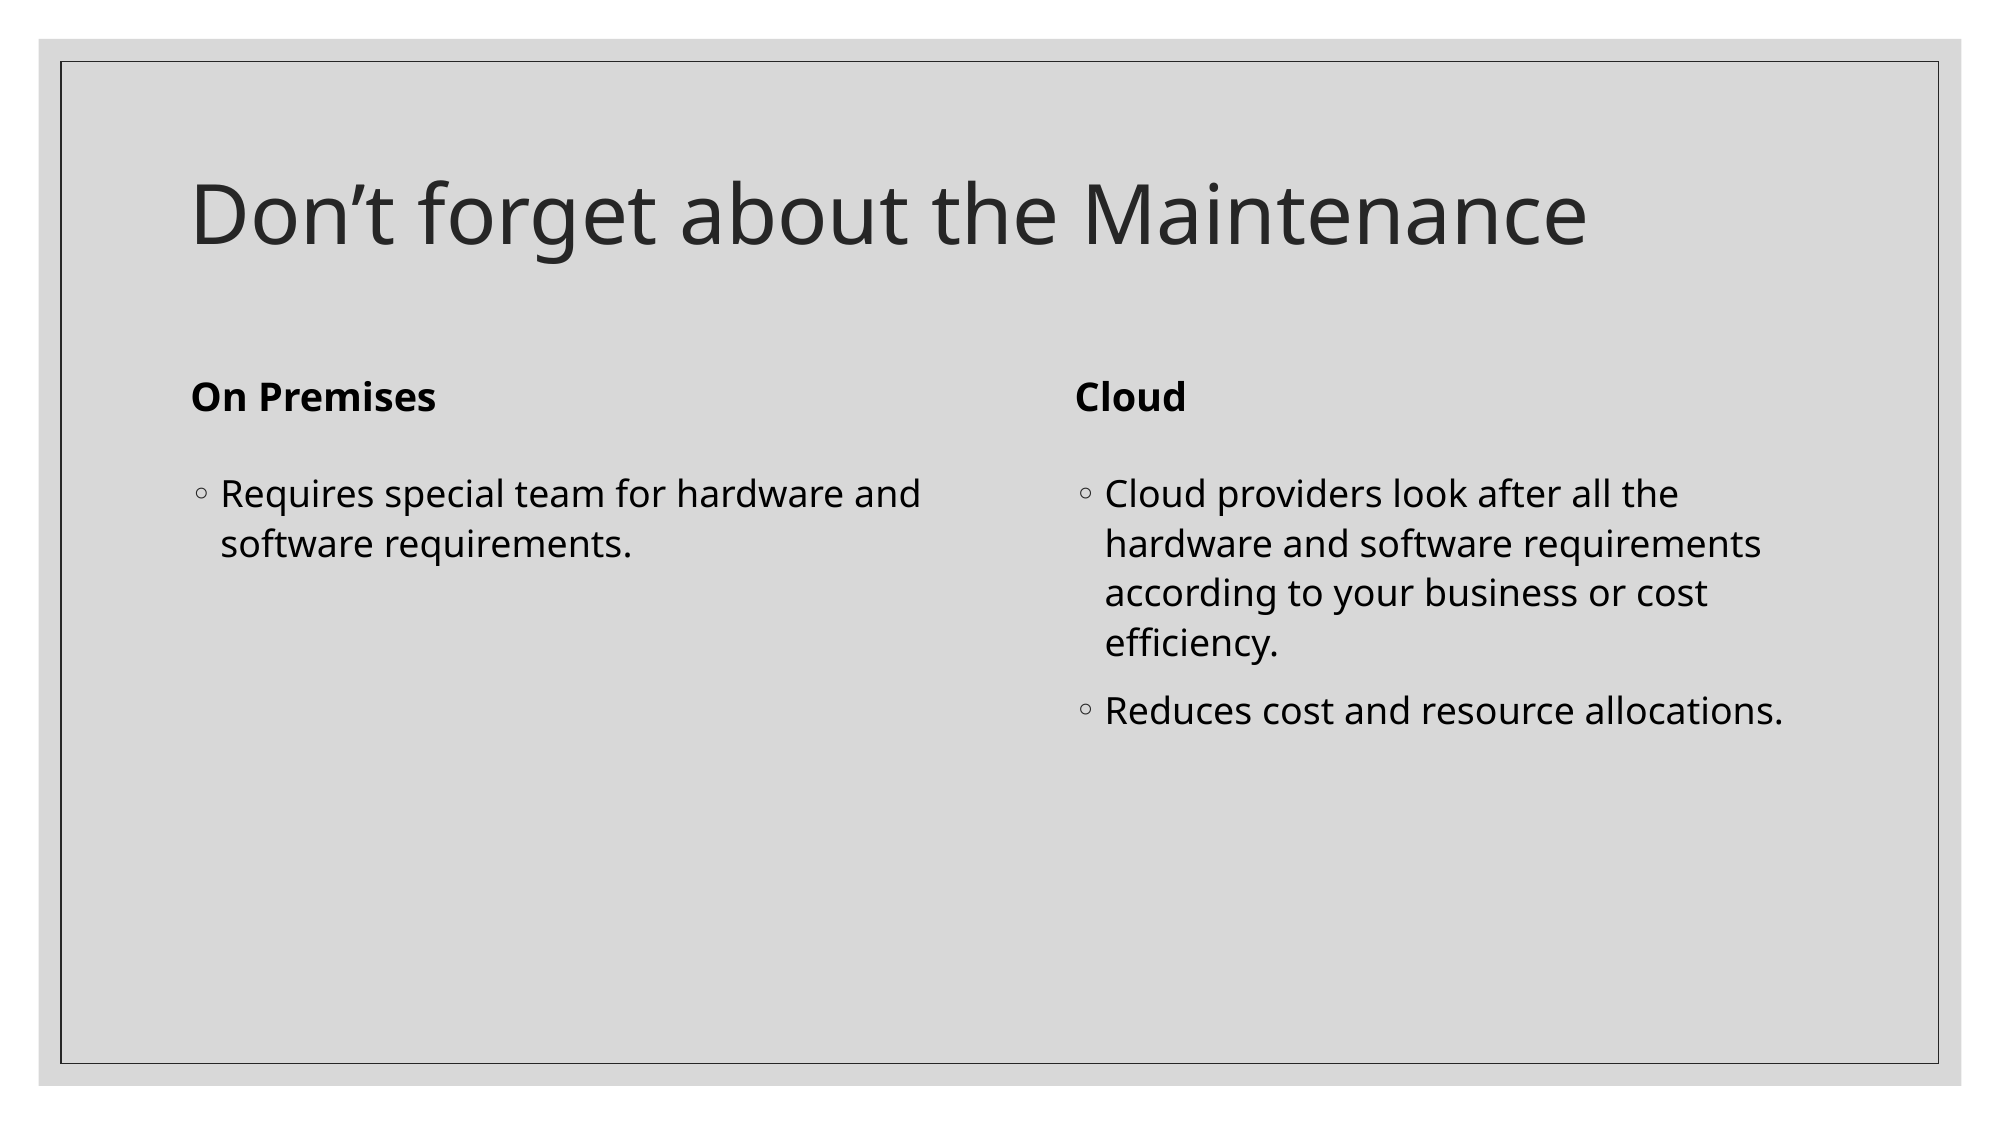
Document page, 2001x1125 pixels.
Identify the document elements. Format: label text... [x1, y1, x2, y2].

list Cloud [1059, 340, 1825, 446]
title Don’t forget about the Maintenance [174, 105, 1825, 331]
list On Premises [175, 340, 941, 446]
list Cloud providers look after all the hardware and software requirements according to your business or cost efficiency. Reduces cost and resource allocations. [1059, 458, 1825, 978]
list Requires special team for hardware and software requirements. [175, 458, 941, 978]
